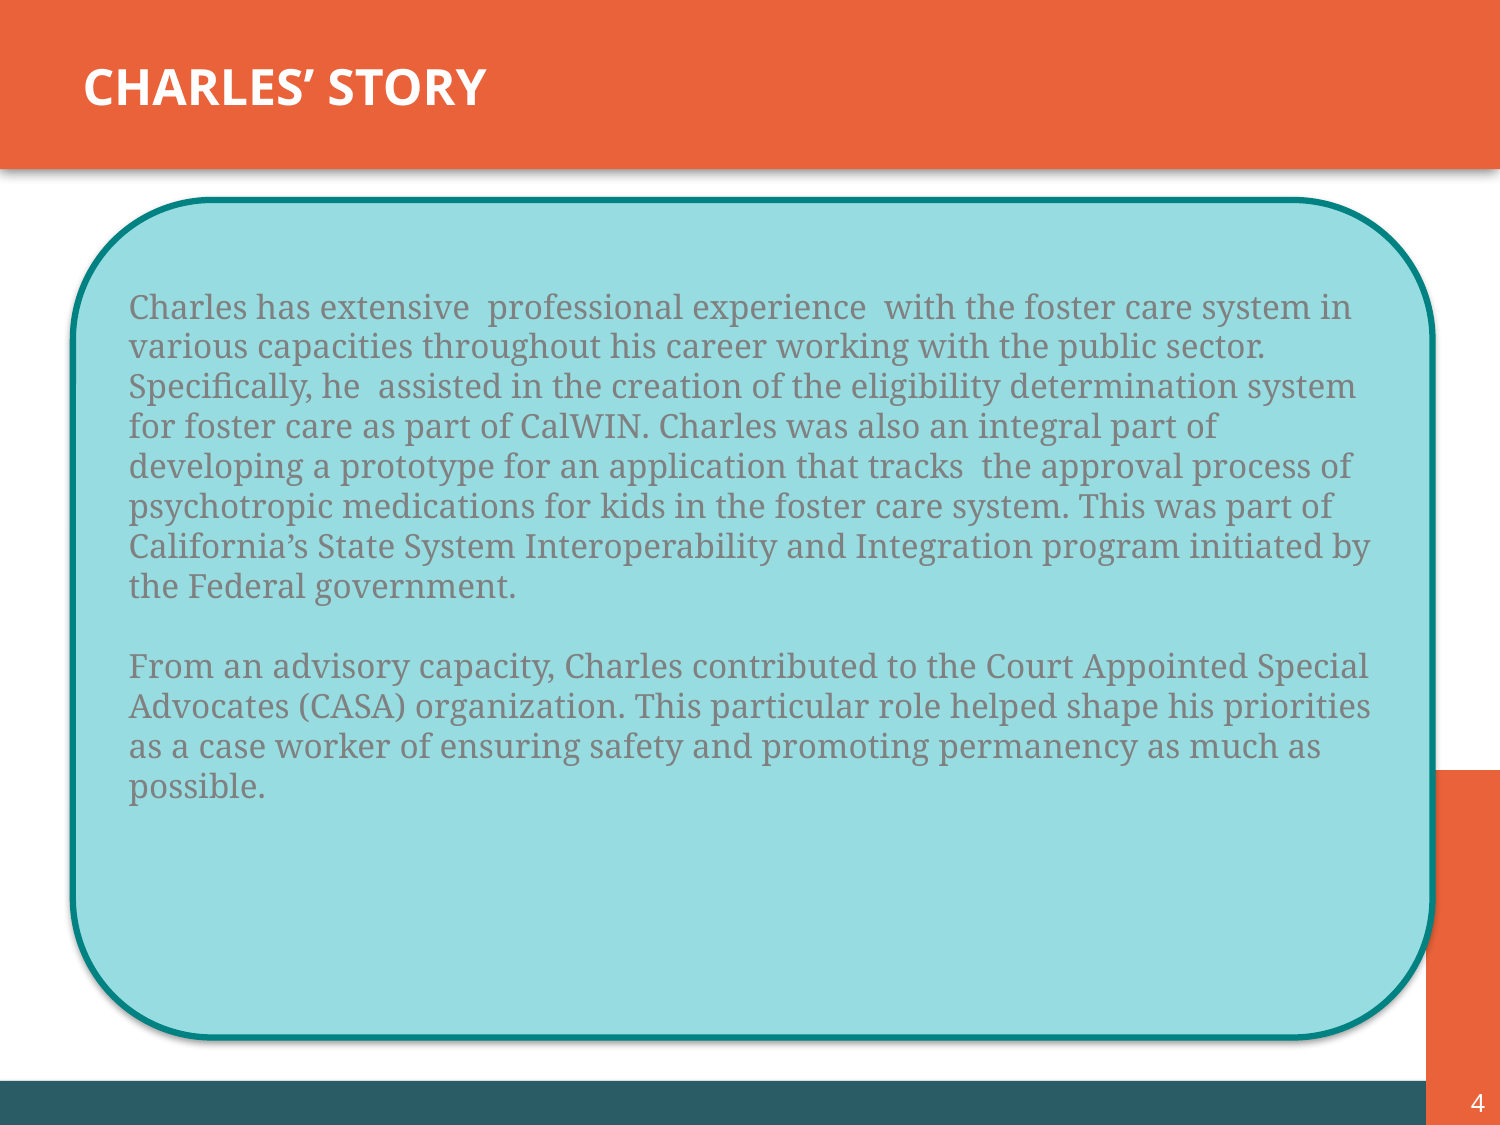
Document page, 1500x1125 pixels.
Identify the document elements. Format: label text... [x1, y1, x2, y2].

title Charles’ story [67, 11, 1433, 160]
slide_number 4 [1426, 1081, 1500, 1125]
text_box Charles has extensive professional experience with the foster care system in various capacities throughout his career working with the public sector. Specifically, he assisted in the creation of the eligibility determination system for foster care as part of CalWIN. Charles was also an integral part of developing a prototype for an application that tracks the approval process of psychotropic medications for kids in the foster care system. This was part of California’s State System Interoperability and Integration program initiated by the Federal government. From an advisory capacity, Charles contributed to the Court Appointed Special Advocates (CASA) organization. This particular role helped shape his priorities as a case worker of ensuring safety and promoting permanency as much as possible. [69, 196, 1436, 1041]
